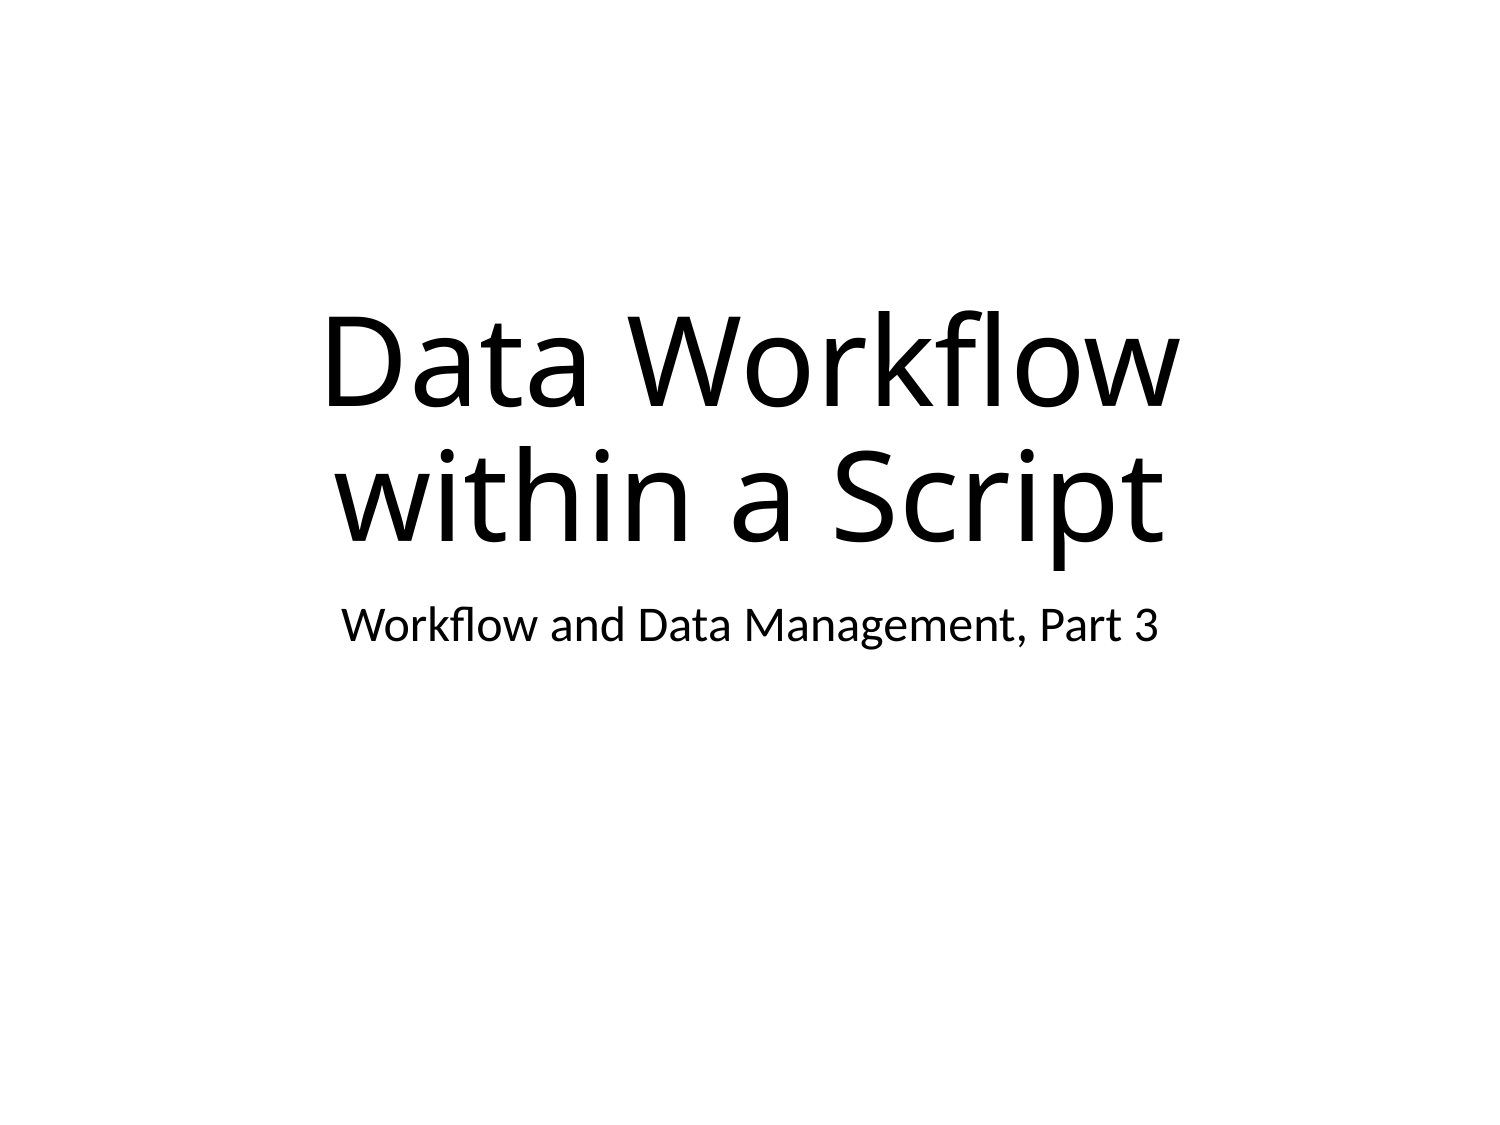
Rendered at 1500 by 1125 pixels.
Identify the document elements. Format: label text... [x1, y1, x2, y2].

title Data Workflow within a Script [112, 184, 1388, 576]
subtitle Workflow and Data Management, Part 3 [187, 590, 1313, 863]
